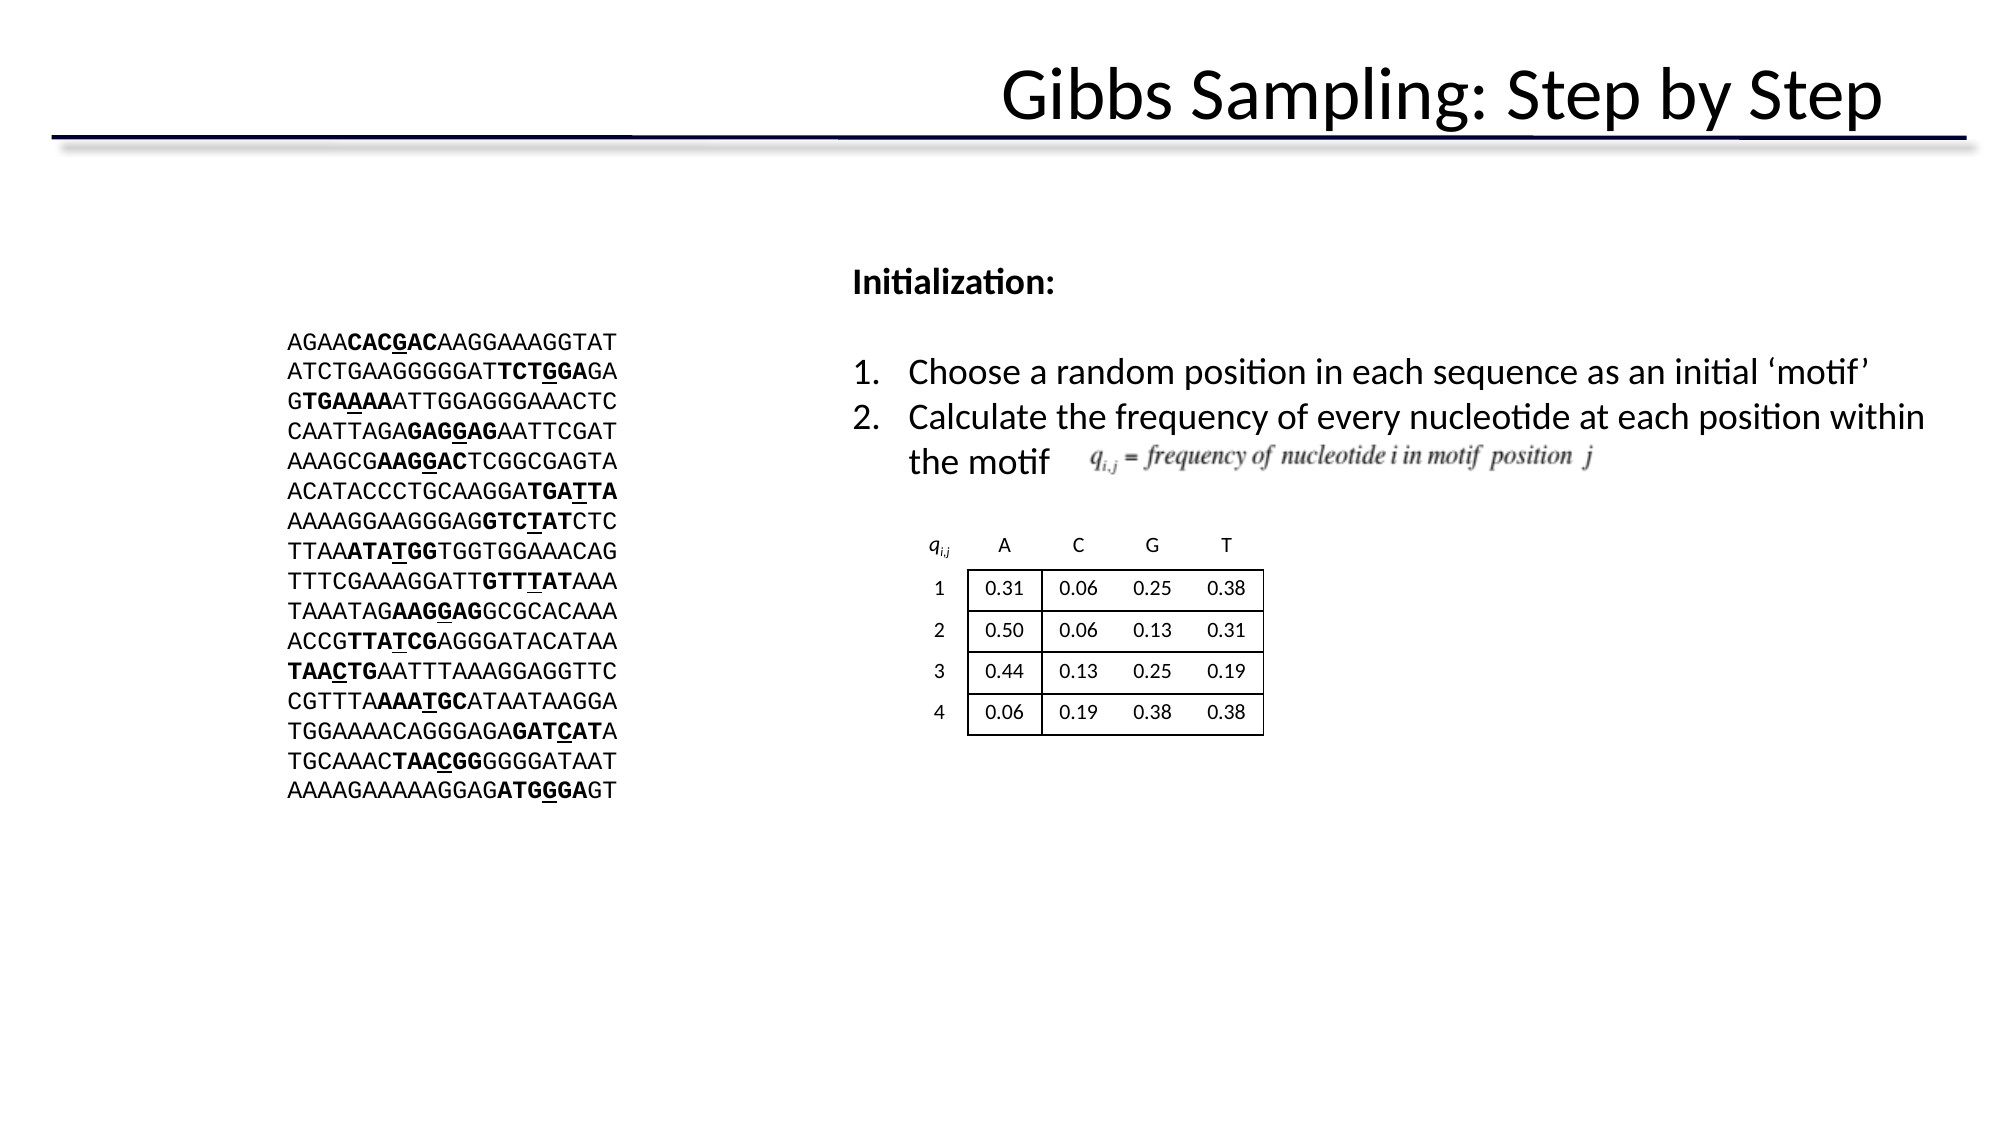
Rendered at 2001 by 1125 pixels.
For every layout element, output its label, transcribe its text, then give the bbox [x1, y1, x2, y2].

table_cell 0.19 [1043, 695, 1116, 734]
table_cell 0.25 [1116, 653, 1190, 693]
table_cell 0.13 [1116, 612, 1190, 651]
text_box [1087, 438, 1594, 477]
table_cell 0.13 [1043, 653, 1116, 693]
table_cell 0.31 [1190, 612, 1263, 651]
text_box AGAACACGACAAGGAAAGGTAT ATCTGAAGGGGGATTCTGGAGA GTGAAAAATTGGAGGGAAACTC CAATTAGAGAGGAGAATTCGAT AAAGCGAAGGACTCGGCGAGTA ACATACCCTGCAAGGATGATTA AAAAGGAAGGGAGGTCTATCTC TTAAATATGGTGGTGGAAACAG TTTCGAAAGGATTGTTTATAAA TAAATAGAAGGAGGCGCACAAA ACCGTTATCGAGGGATACATAA TAACTGAATTTAAAGGAGGTTC CGTTTAAAATGCATAATAAGGA TGGAAAACAGGGAGAGATCATA TGCAAACTAACGGGGGGATAAT AAAAGAAAAAGGAGATGGGAGT [287, 324, 625, 805]
table_header T [1190, 525, 1264, 569]
table_cell 0.38 [1190, 571, 1263, 610]
title Gibbs Sampling: Step by Step [99, 37, 1900, 225]
table_cell 1 [911, 570, 967, 611]
table_cell 0.50 [969, 612, 1041, 651]
table_cell 4 [911, 694, 967, 735]
table_header qi,j [911, 525, 968, 570]
text_box Initialization: Choose a random position in each sequence as an initial ‘motif’ Calculate the frequency of every nucleotide at each position within the motif [837, 249, 1950, 525]
table_cell 3 [911, 652, 967, 694]
table_cell 0.19 [1190, 653, 1263, 693]
table_cell 0.38 [1190, 695, 1263, 734]
table_cell 0.31 [969, 571, 1041, 610]
table_cell 0.06 [1043, 571, 1116, 610]
table_cell 2 [911, 611, 967, 652]
table_header G [1116, 525, 1190, 569]
table_cell 0.38 [1116, 695, 1190, 734]
table_header C [1042, 525, 1116, 569]
table_cell 0.44 [969, 653, 1041, 693]
table_cell 0.06 [969, 695, 1041, 734]
table_header A [968, 525, 1042, 569]
table_cell 0.06 [1043, 612, 1116, 651]
table_cell 0.25 [1116, 571, 1190, 610]
